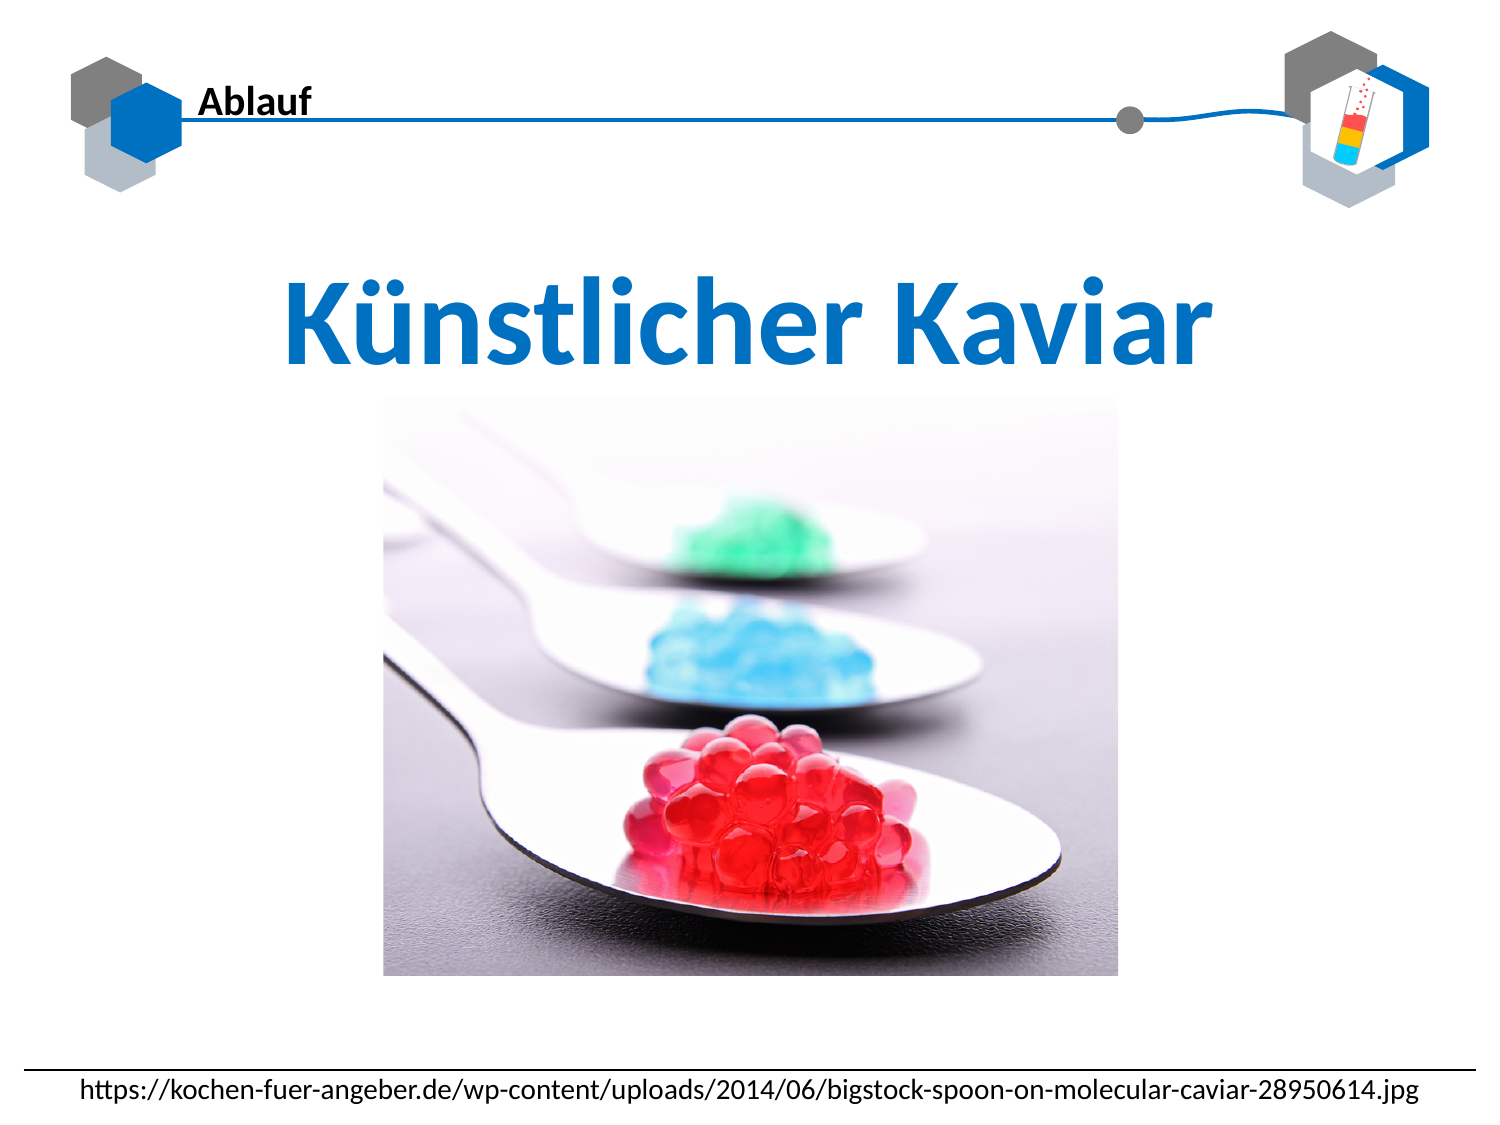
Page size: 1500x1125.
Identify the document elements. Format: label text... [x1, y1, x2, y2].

text_box Künstlicher Kaviar [76, 231, 1424, 397]
picture [383, 398, 1119, 977]
table_header https://kochen-fuer-angeber.de/wp-content/uploads/2014/06/bigstock-spoon-on-molecular-caviar-28950614.jpg [24, 1071, 1476, 1125]
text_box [70, 30, 1430, 209]
